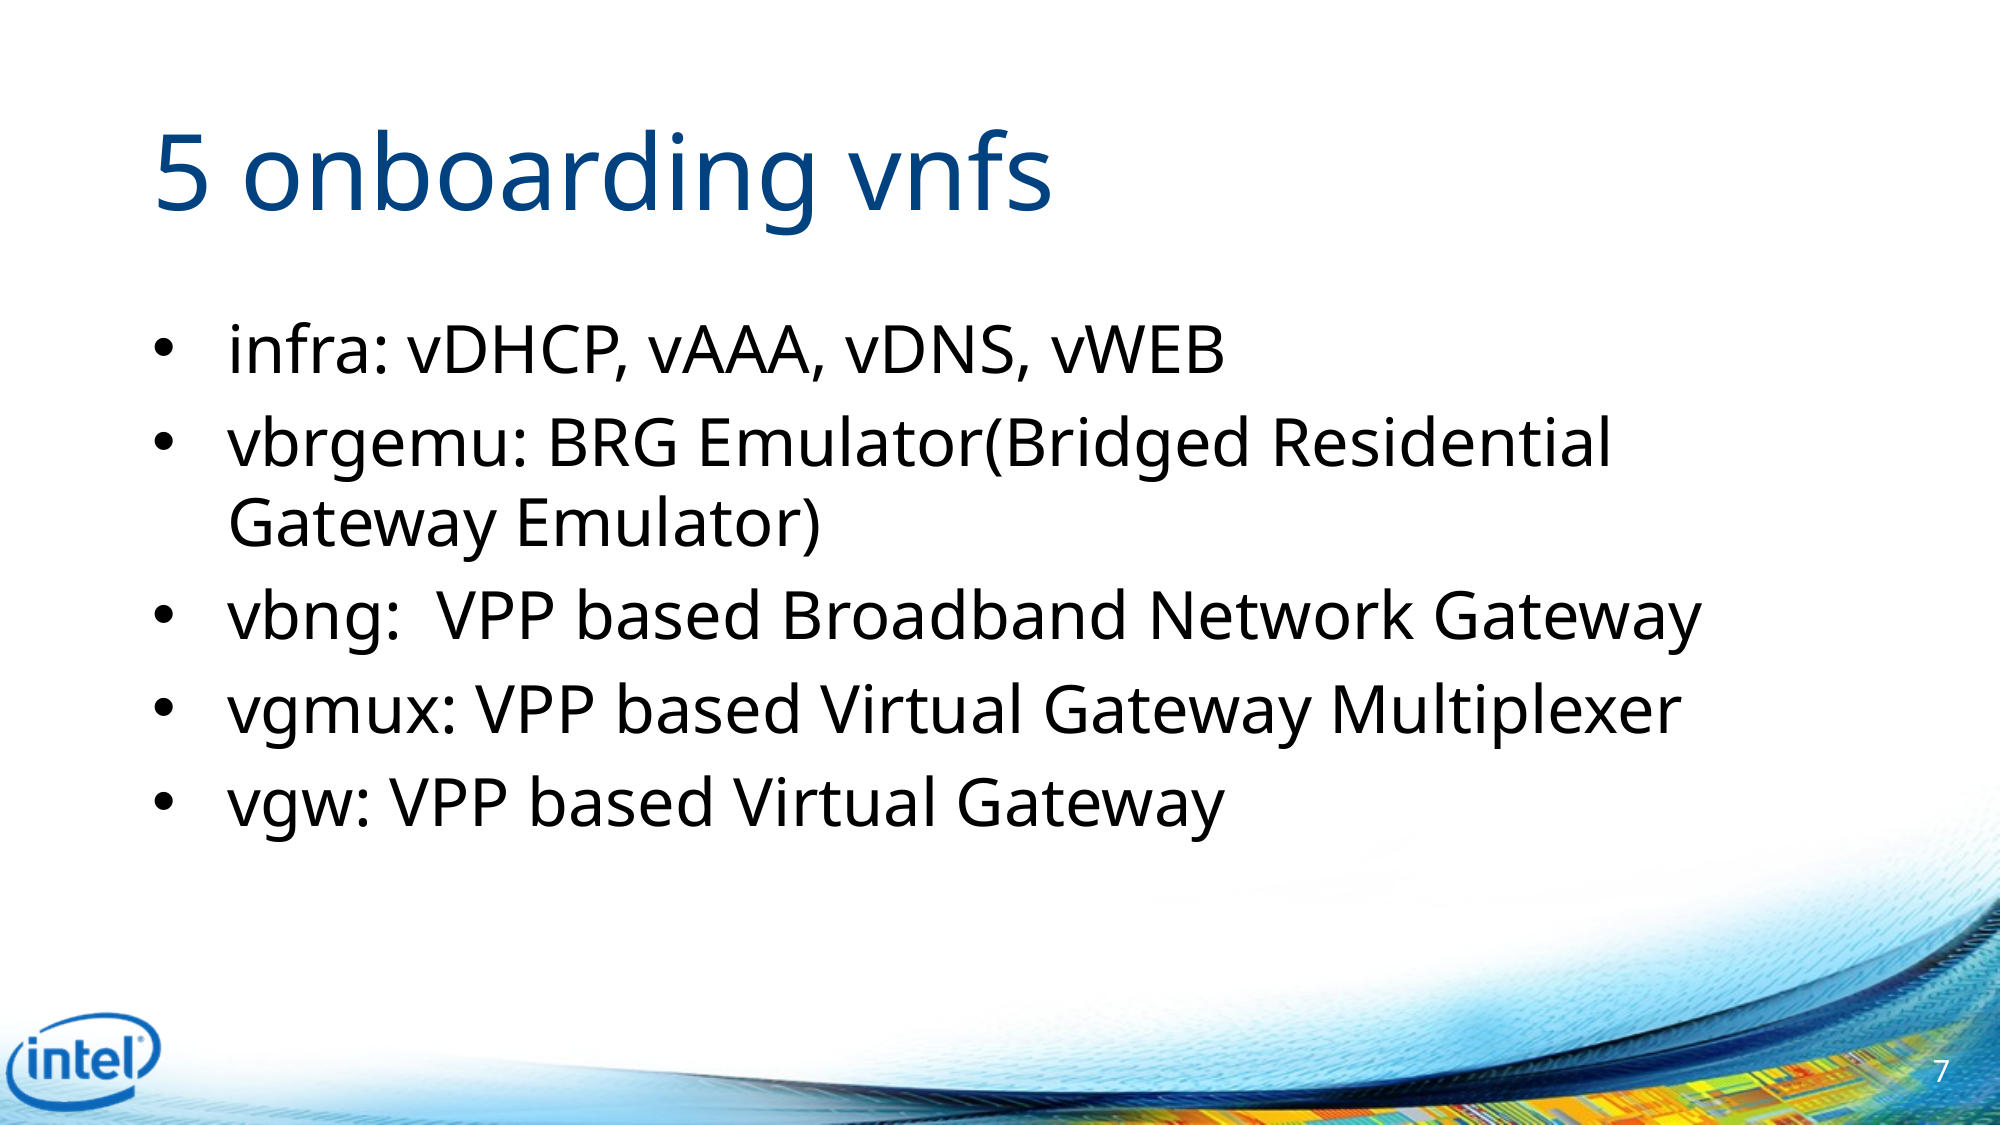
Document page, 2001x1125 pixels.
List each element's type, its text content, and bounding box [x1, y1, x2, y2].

text_box infra: vDHCP, vAAA, vDNS, vWEB vbrgemu: BRG Emulator(Bridged Residential Gateway Emulator) vbng: VPP based Broadband Network Gateway vgmux: VPP based Virtual Gateway Multiplexer vgw: VPP based Virtual Gateway [137, 299, 1863, 1014]
picture [0, 782, 2000, 1125]
slide_number 7 [1864, 1044, 1966, 1104]
title 5 onboarding vnfs [137, 59, 1863, 278]
